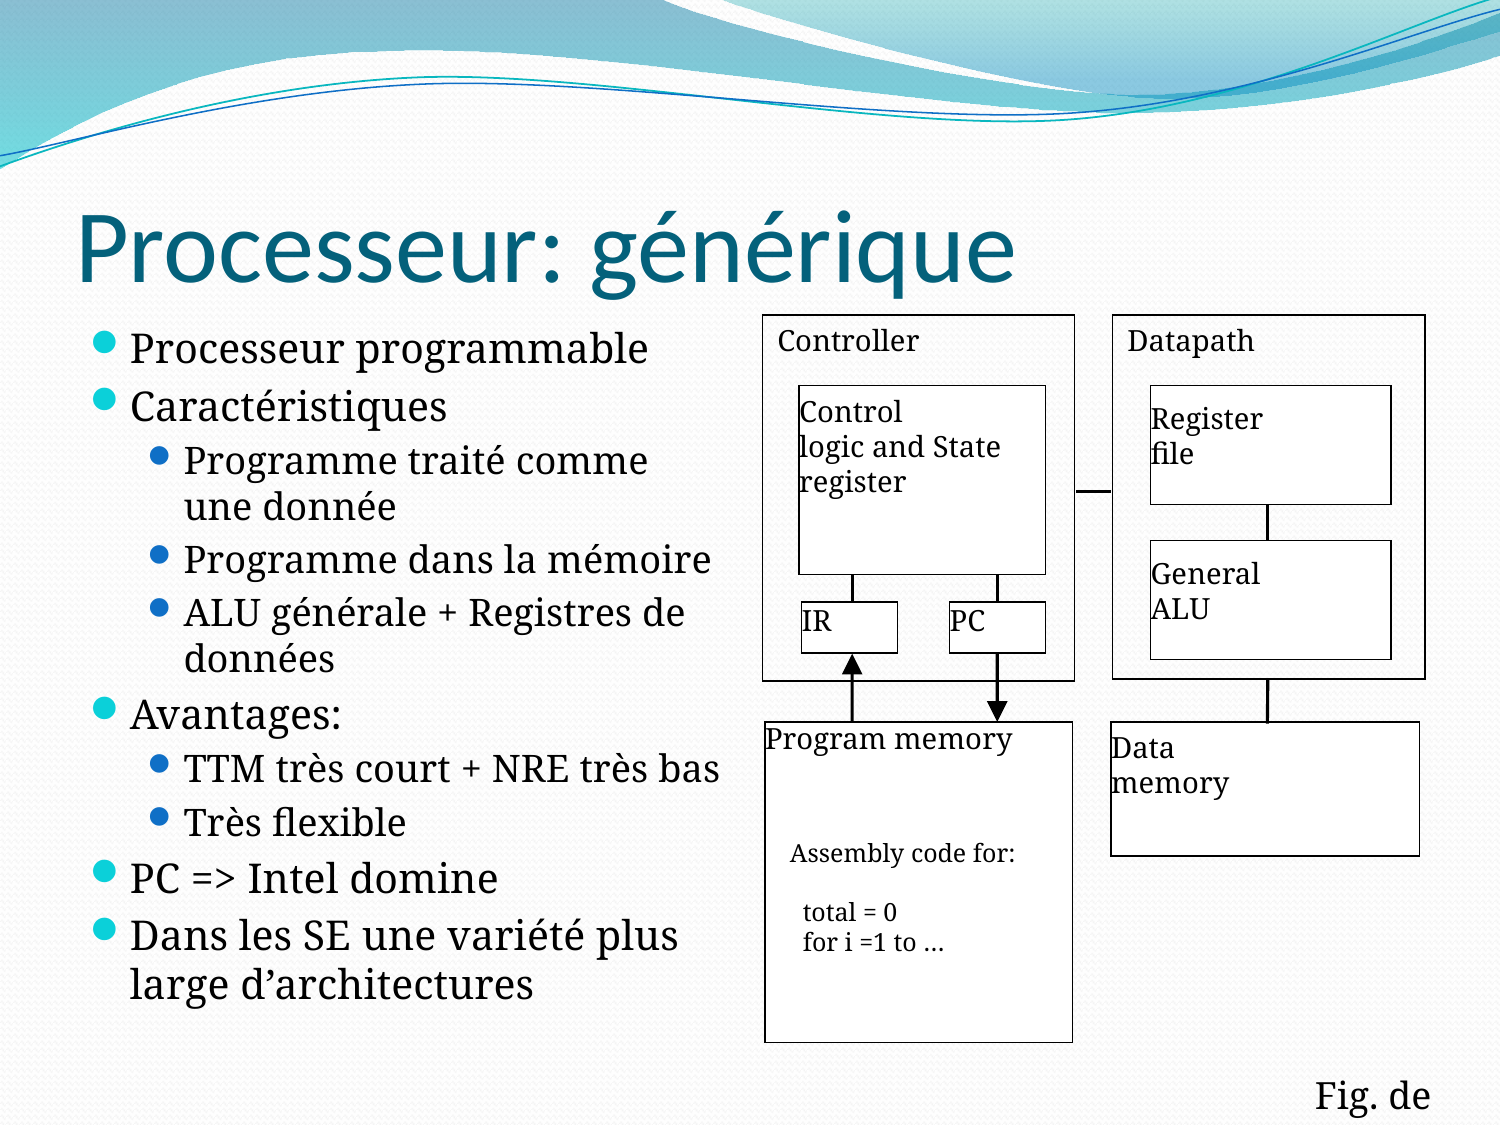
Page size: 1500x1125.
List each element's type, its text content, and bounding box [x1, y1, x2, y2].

title Processeur: générique [75, 115, 1425, 303]
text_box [762, 314, 1426, 1043]
list Processeur programmable Caractéristiques Programme traité comme une donnée Programme dans la mémoire ALU générale + Registres de données Avantages: TTM très court + NRE très bas Très flexible PC => Intel domine Dans les SE une variété plus large d’architectures [75, 314, 738, 1043]
text_box Fig. de [1] [1299, 1064, 1500, 1125]
